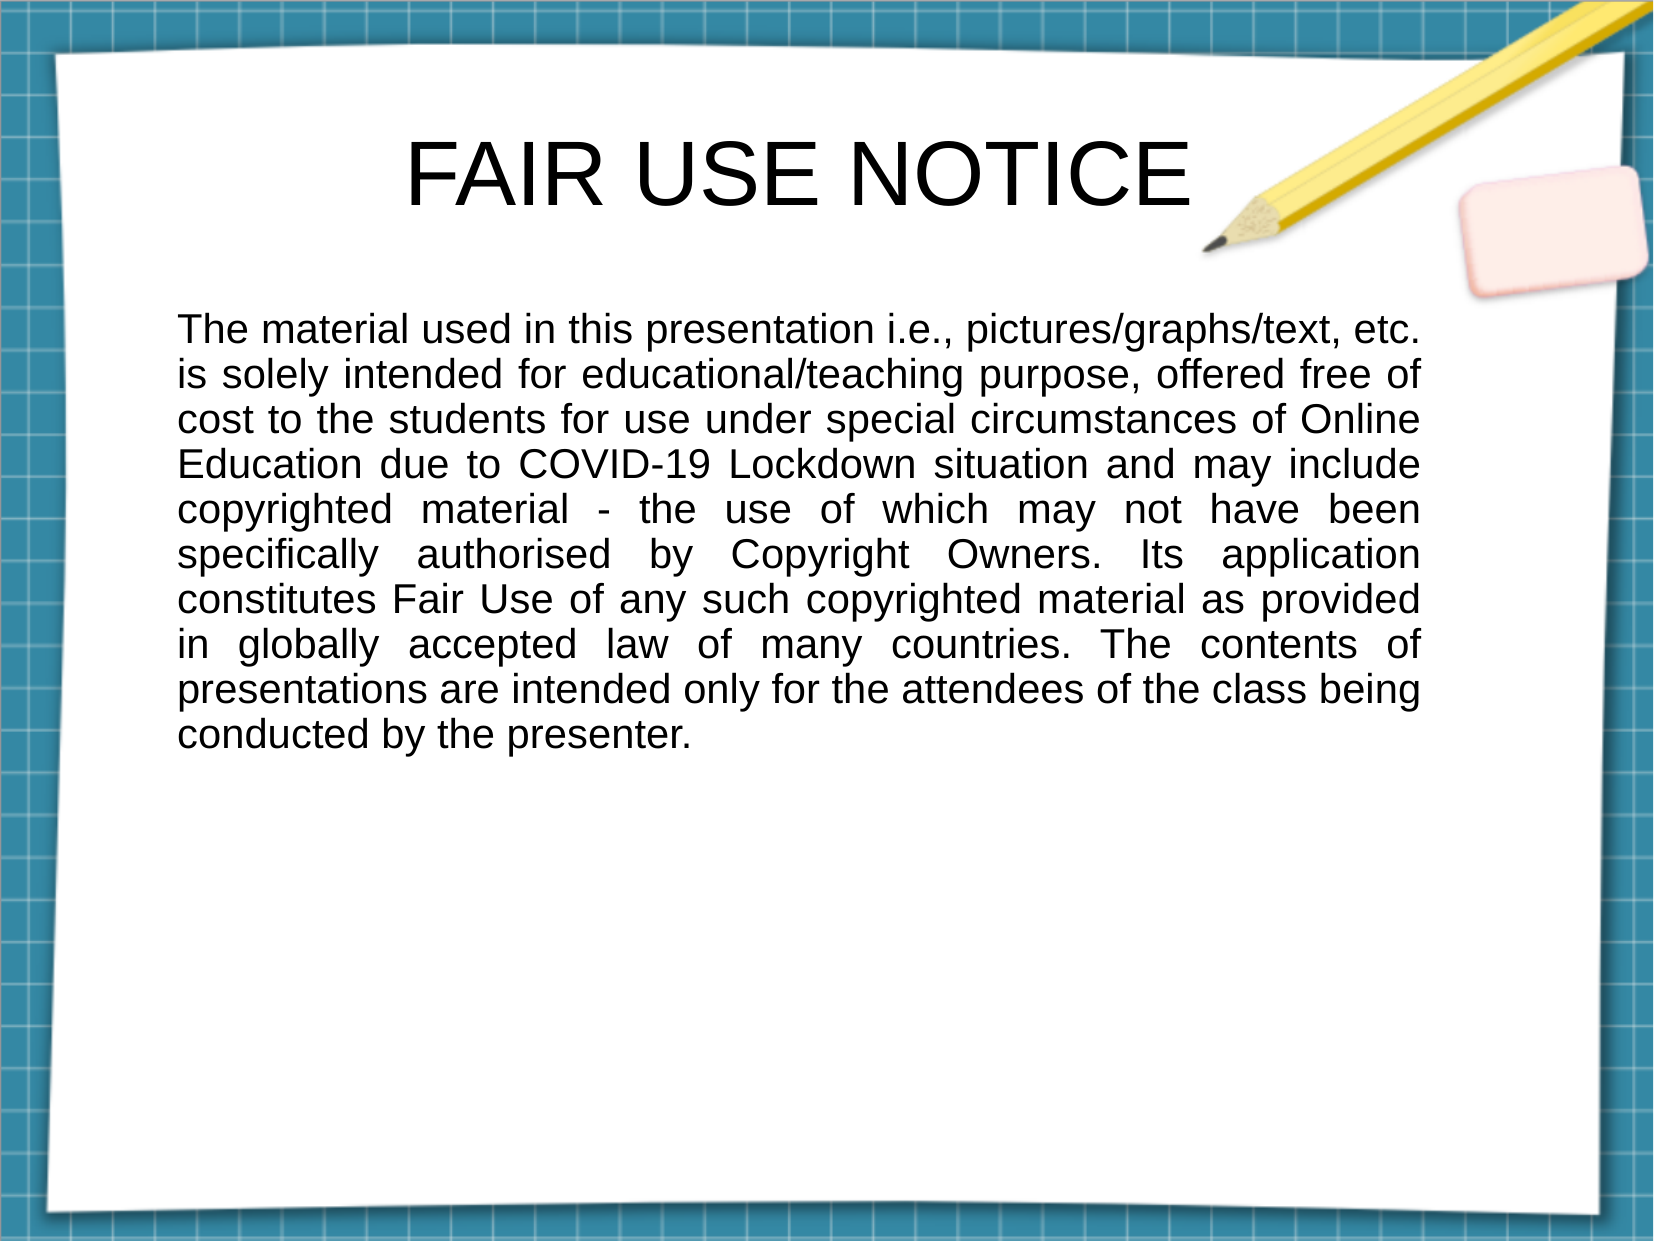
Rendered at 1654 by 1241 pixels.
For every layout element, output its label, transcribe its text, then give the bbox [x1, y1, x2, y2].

picture [0, 0, 1654, 1241]
text_box The material used in this presentation i.e., pictures/graphs/text, etc. is solely intended for educational/teaching purpose, offered free of cost to the students for use under special circumstances of Online Education due to COVID-19 Lockdown situation and may include copyrighted material - the use of which may not have been specifically authorised by Copyright Owners. Its application constitutes Fair Use of any such copyrighted material as provided in globally accepted law of many countries. The contents of presentations are intended only for the attendees of the class being conducted by the presenter. [162, 300, 1437, 976]
text_box FAIR USE NOTICE [162, 74, 1437, 263]
